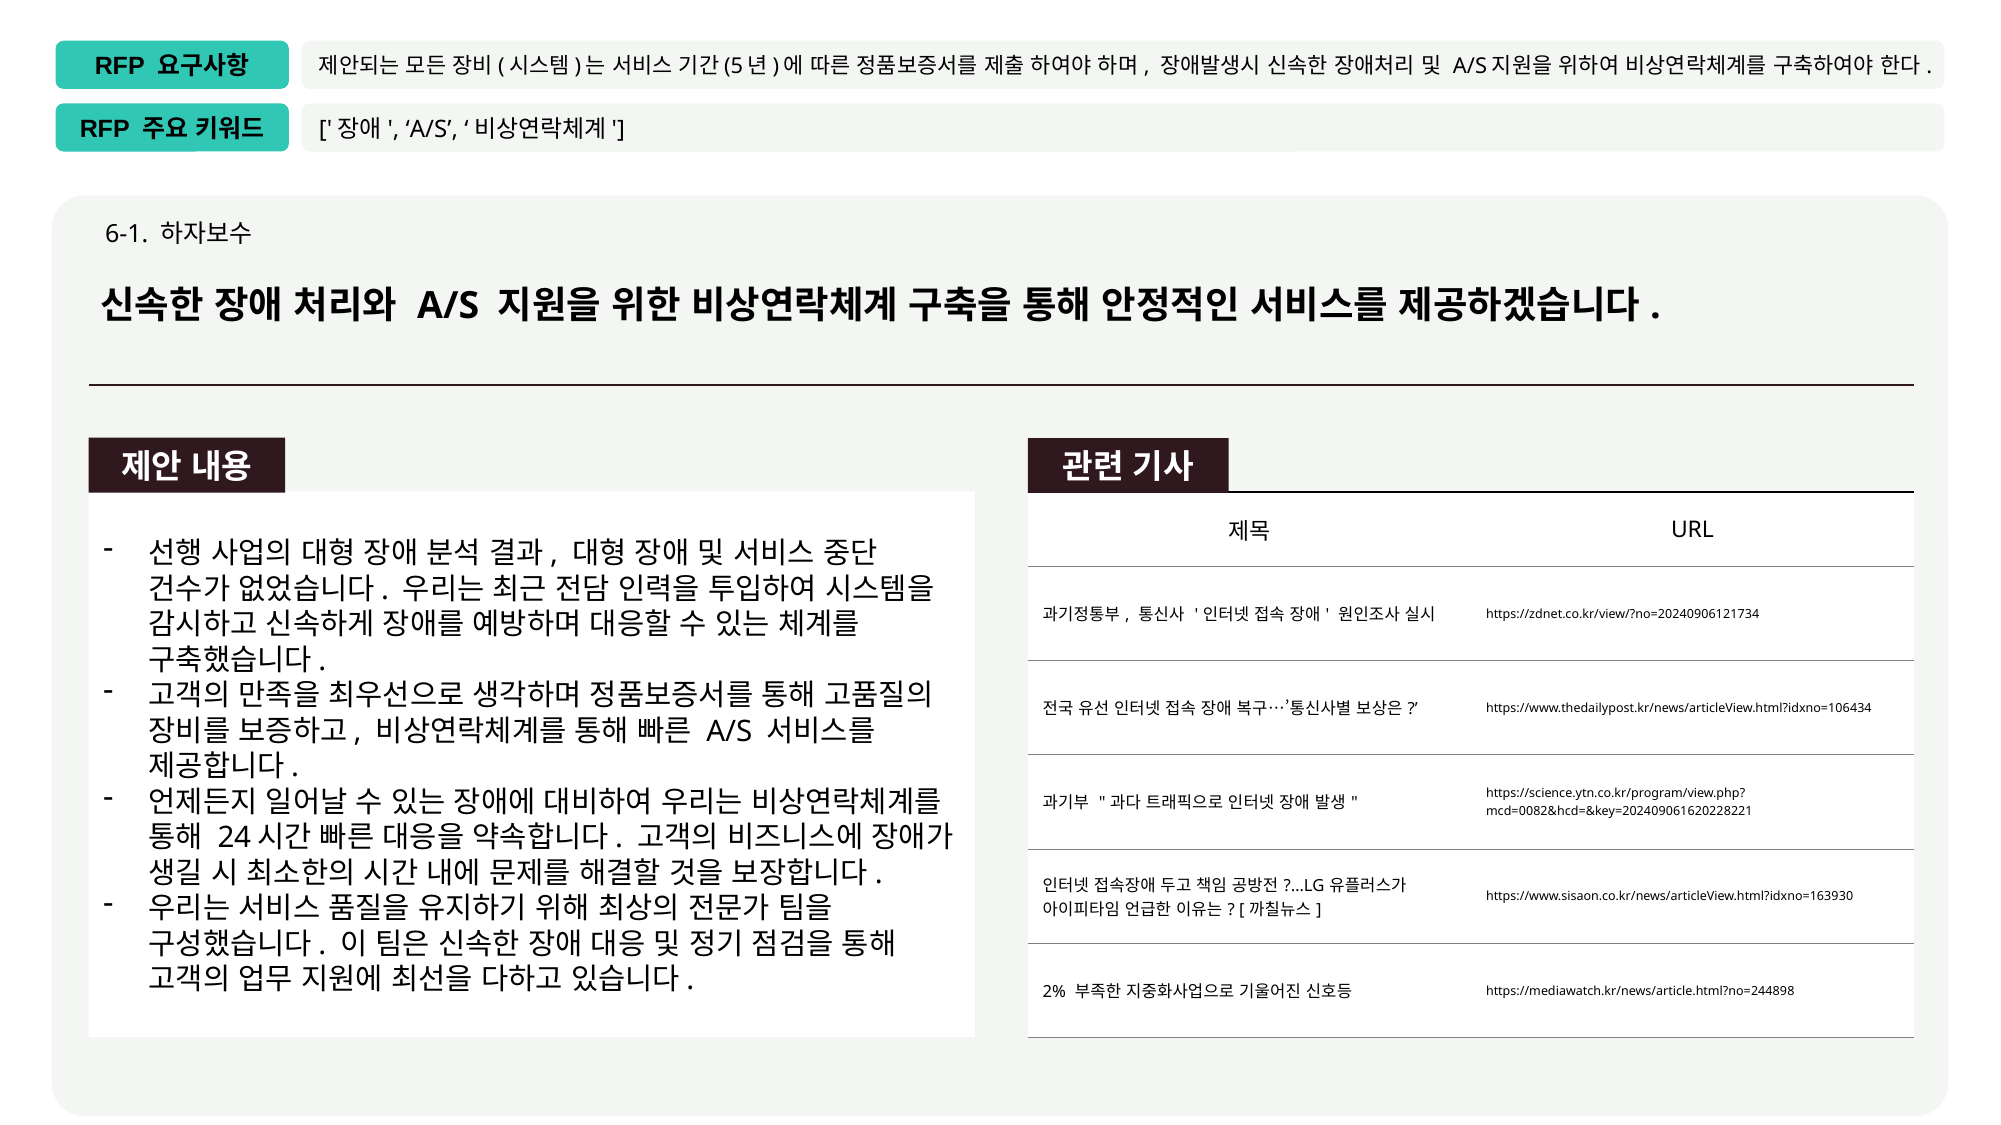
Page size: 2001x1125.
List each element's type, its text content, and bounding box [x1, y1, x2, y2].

table_cell https://zdnet.co.kr/view/?no=20240906121734 [1471, 567, 1914, 660]
table_header URL [1471, 493, 1914, 566]
text_box 선행 사업의 대형 장애 분석 결과, 대형 장애 및 서비스 중단 건수가 없었습니다. 우리는 최근 전담 인력을 투입하여 시스템을 감시하고 신속하게 장애를 예방하며 대응할 수 있는 체계를 구축했습니다. 고객의 만족을 최우선으로 생각하며 정품보증서를 통해 고품질의 장비를 보증하고, 비상연락체계를 통해 빠른 A/S 서비스를 제공합니다. 언제든지 일어날 수 있는 장애에 대비하여 우리는 비상연락체계를 통해 24시간 빠른 대응을 약속합니다. 고객의 비즈니스에 장애가 생길 시 최소한의 시간 내에 문제를 해결할 것을 보장합니다. 우리는 서비스 품질을 유지하기 위해 최상의 전문가 팀을 구성했습니다. 이 팀은 신속한 장애 대응 및 정기 점검을 통해 고객의 업무 지원에 최선을 다하고 있습니다. [87, 490, 977, 1039]
table_cell https://mediawatch.kr/news/article.html?no=244898 [1471, 944, 1914, 1037]
text_box 제안 내용 [87, 436, 287, 494]
table_cell https://www.thedailypost.kr/news/articleView.html?idxno=106434 [1471, 661, 1914, 754]
table_cell 인터넷 접속장애 두고 책임 공방전?…LG유플러스가 아이피타임 언급한 이유는? [까칠뉴스] [1028, 850, 1471, 943]
text_box 제안되는 모든 장비(시스템)는 서비스 기간(5년)에 따른 정품보증서를 제출 하여야 하며, 장애발생시 신속한 장애처리 및 A/S지원을 위하여 비상연락체계를 구축하여야 한다. [300, 39, 1947, 91]
text_box RFP 주요 키워드 [53, 101, 291, 154]
table_cell https://www.sisaon.co.kr/news/articleView.html?idxno=163930 [1471, 850, 1914, 943]
table_header 제목 [1028, 493, 1471, 566]
table_cell 과기정통부, 통신사 '인터넷 접속 장애' 원인조사 실시 [1028, 567, 1471, 660]
text_box RFP 요구사항 [53, 39, 291, 91]
text_box 6-1. 하자보수 [104, 206, 817, 245]
table_cell 2% 부족한 지중화사업으로 기울어진 신호등 [1028, 944, 1471, 1037]
text_box 신속한 장애 처리와 A/S 지원을 위한 비상연락체계 구축을 통해 안정적인 서비스를 제공하겠습니다. [84, 245, 1913, 363]
table_cell 과기부 "과다 트래픽으로 인터넷 장애 발생" [1028, 755, 1471, 849]
table_cell 전국 유선 인터넷 접속 장애 복구…’통신사별 보상은?’ [1028, 661, 1471, 754]
table_cell https://science.ytn.co.kr/program/view.php?mcd=0082&hcd=&key=202409061620228221 [1471, 755, 1914, 849]
text_box [50, 193, 1950, 1118]
text_box 관련 기사 [1026, 436, 1230, 494]
text_box ['장애', ‘A/S’, ‘비상연락체계'] [300, 101, 1947, 154]
